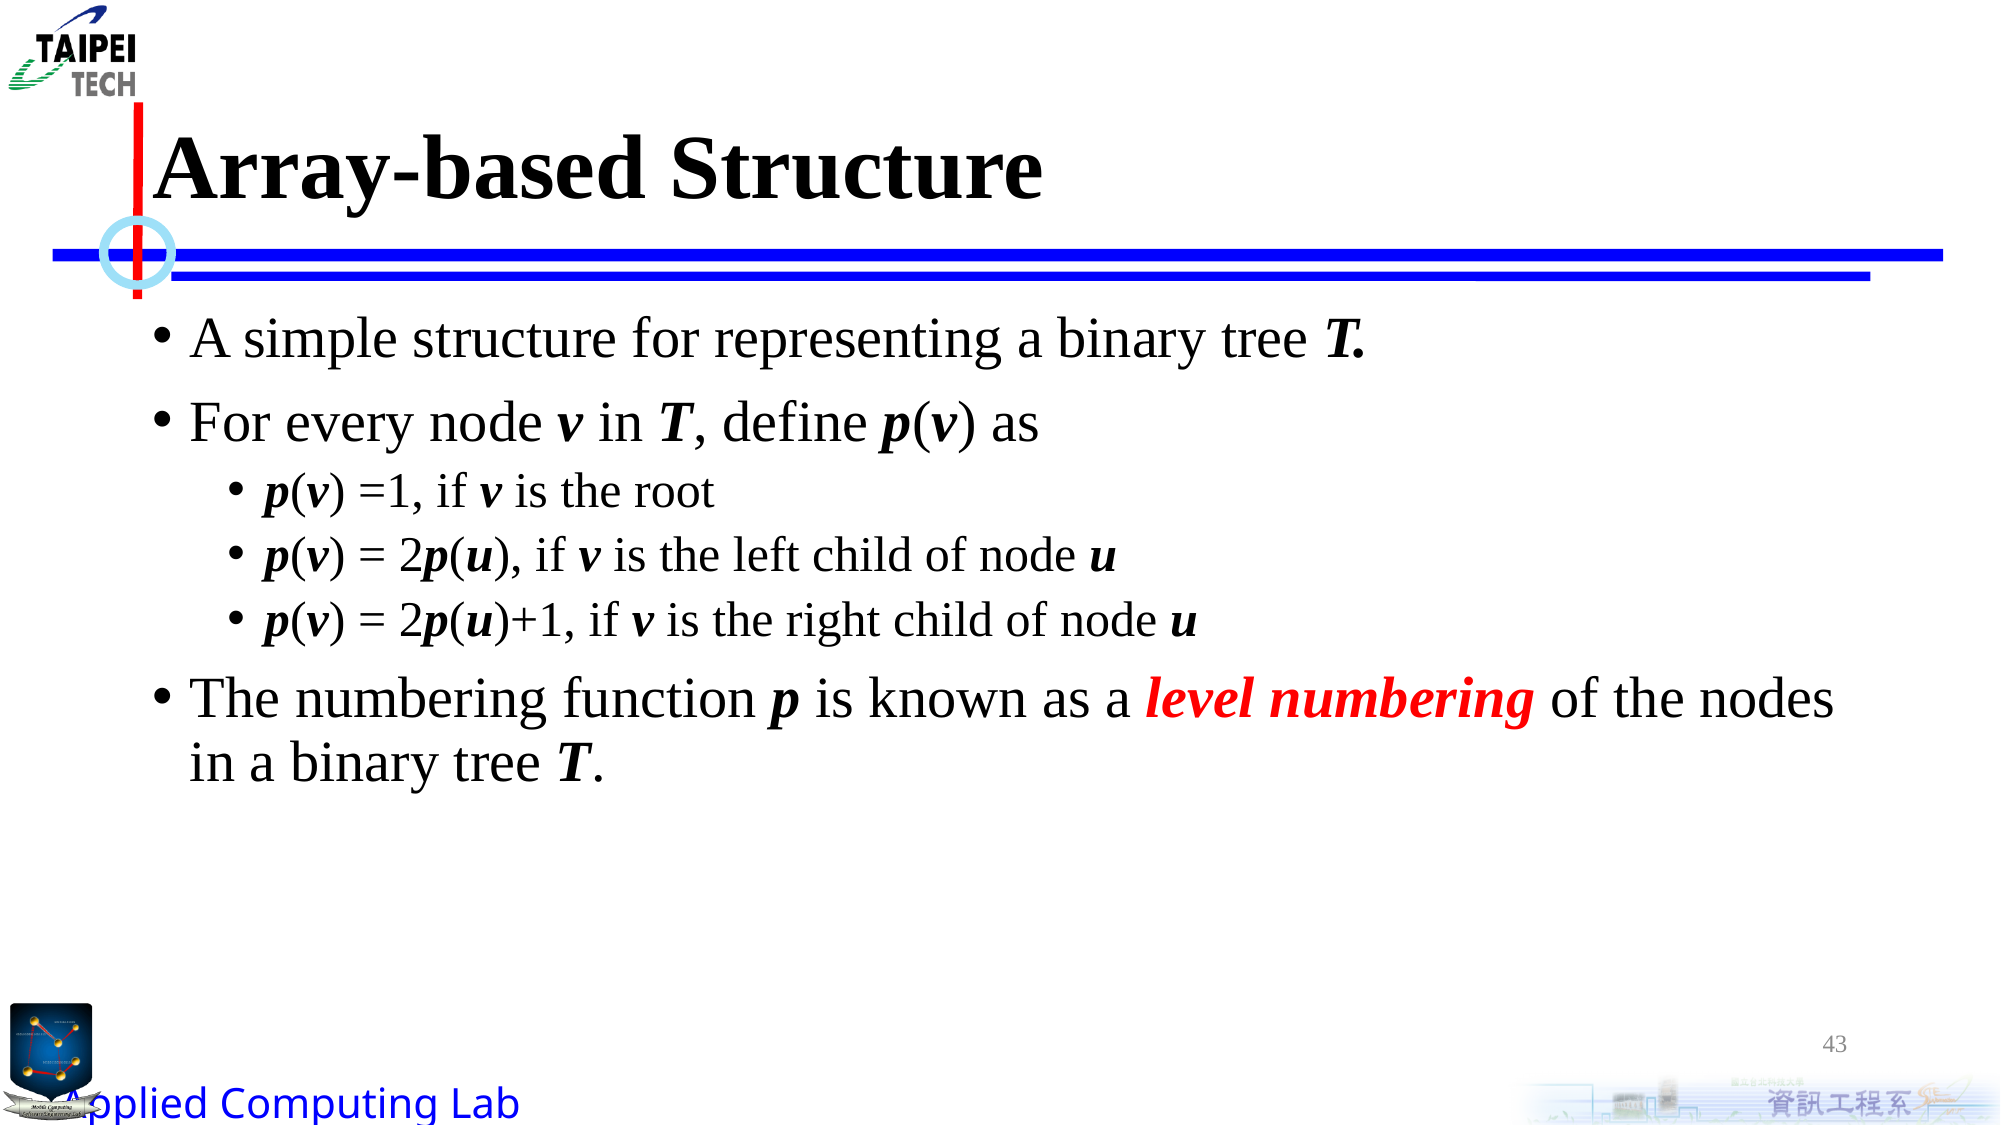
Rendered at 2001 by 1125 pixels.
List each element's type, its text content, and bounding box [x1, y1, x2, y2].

text_box 2 [1545, 1097, 1978, 1110]
slide_number 48 [1540, 1093, 1984, 1114]
picture [0, 0, 143, 102]
picture [0, 999, 102, 1125]
slide_number 43 [1412, 1014, 1863, 1073]
list A simple structure for representing a binary tree T. For every node v in T, define p(v) as p(v) =1, if v is the root p(v) = 2p(u), if v is the left child of node u p(v) = 2p(u)+1, if v is the right child of node u The numbering function p is known as a level numbering of the nodes in a binary tree T. [137, 299, 1863, 1014]
text_box Search 19 [1536, 1090, 1989, 1117]
title Array-based Structure [137, 59, 1863, 278]
